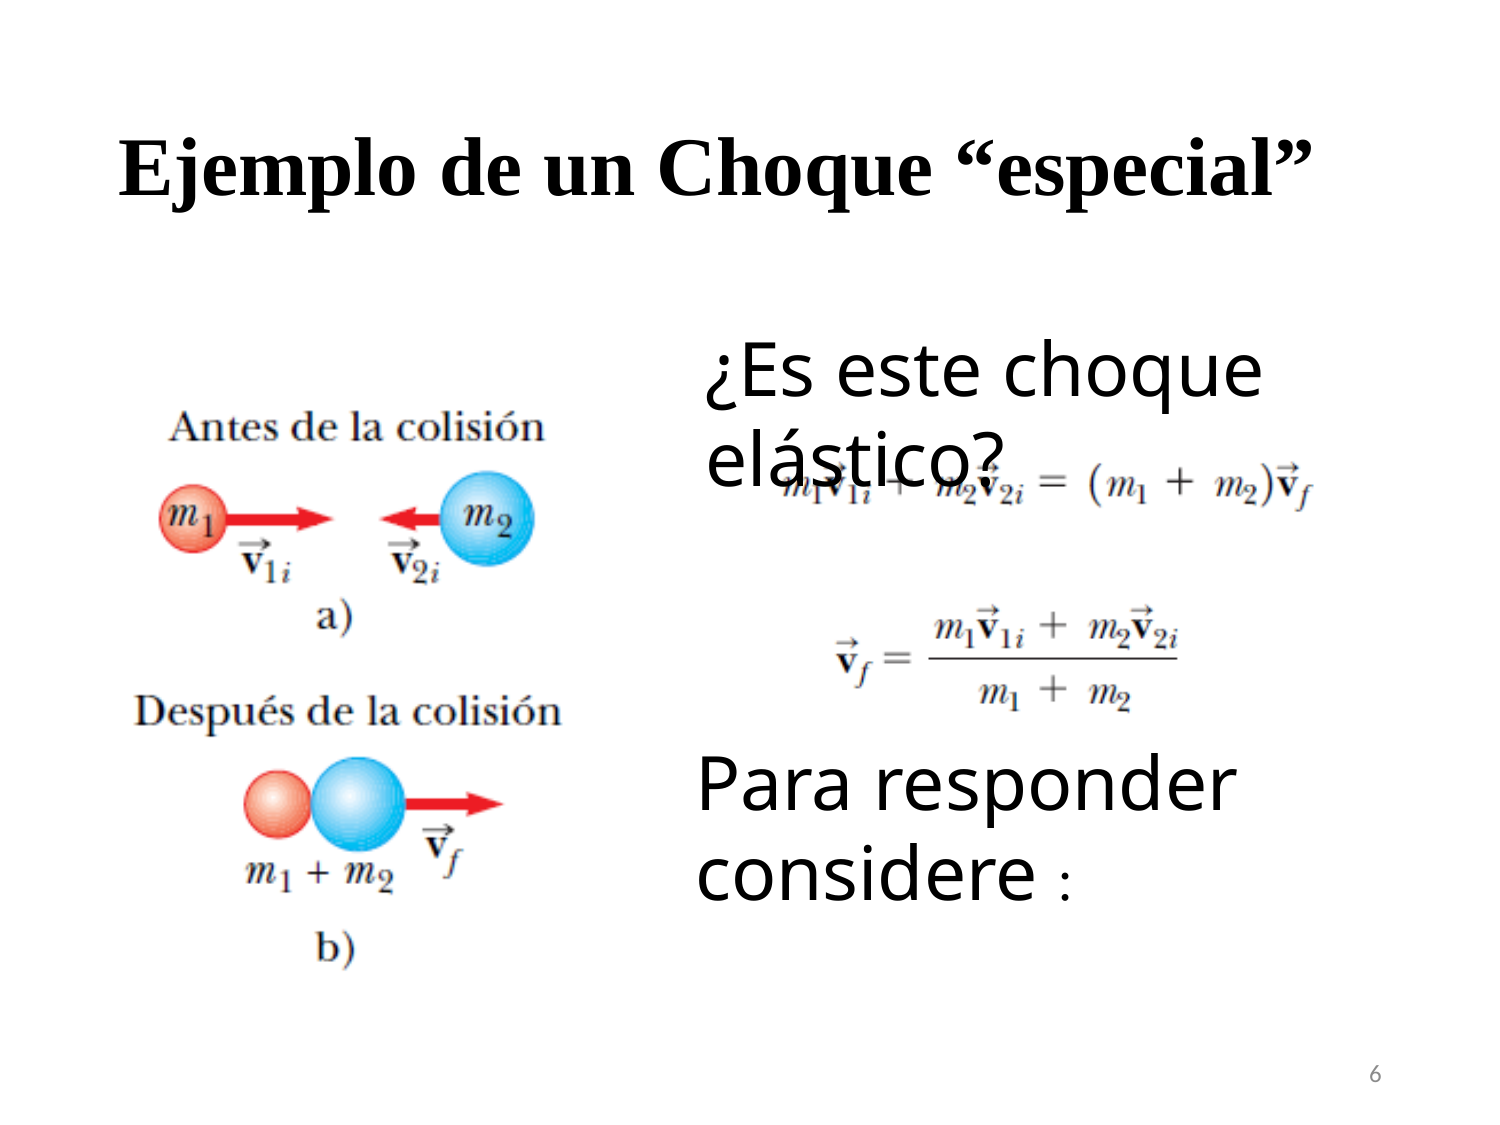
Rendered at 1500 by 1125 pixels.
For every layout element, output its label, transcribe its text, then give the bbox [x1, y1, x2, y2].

title Ejemplo de un Choque “especial” [103, 59, 1397, 278]
slide_number 6 [1059, 1042, 1397, 1103]
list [714, 431, 1386, 539]
text_box ¿Es este choque elástico? [690, 314, 1362, 431]
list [29, 368, 750, 992]
picture [797, 574, 1212, 744]
